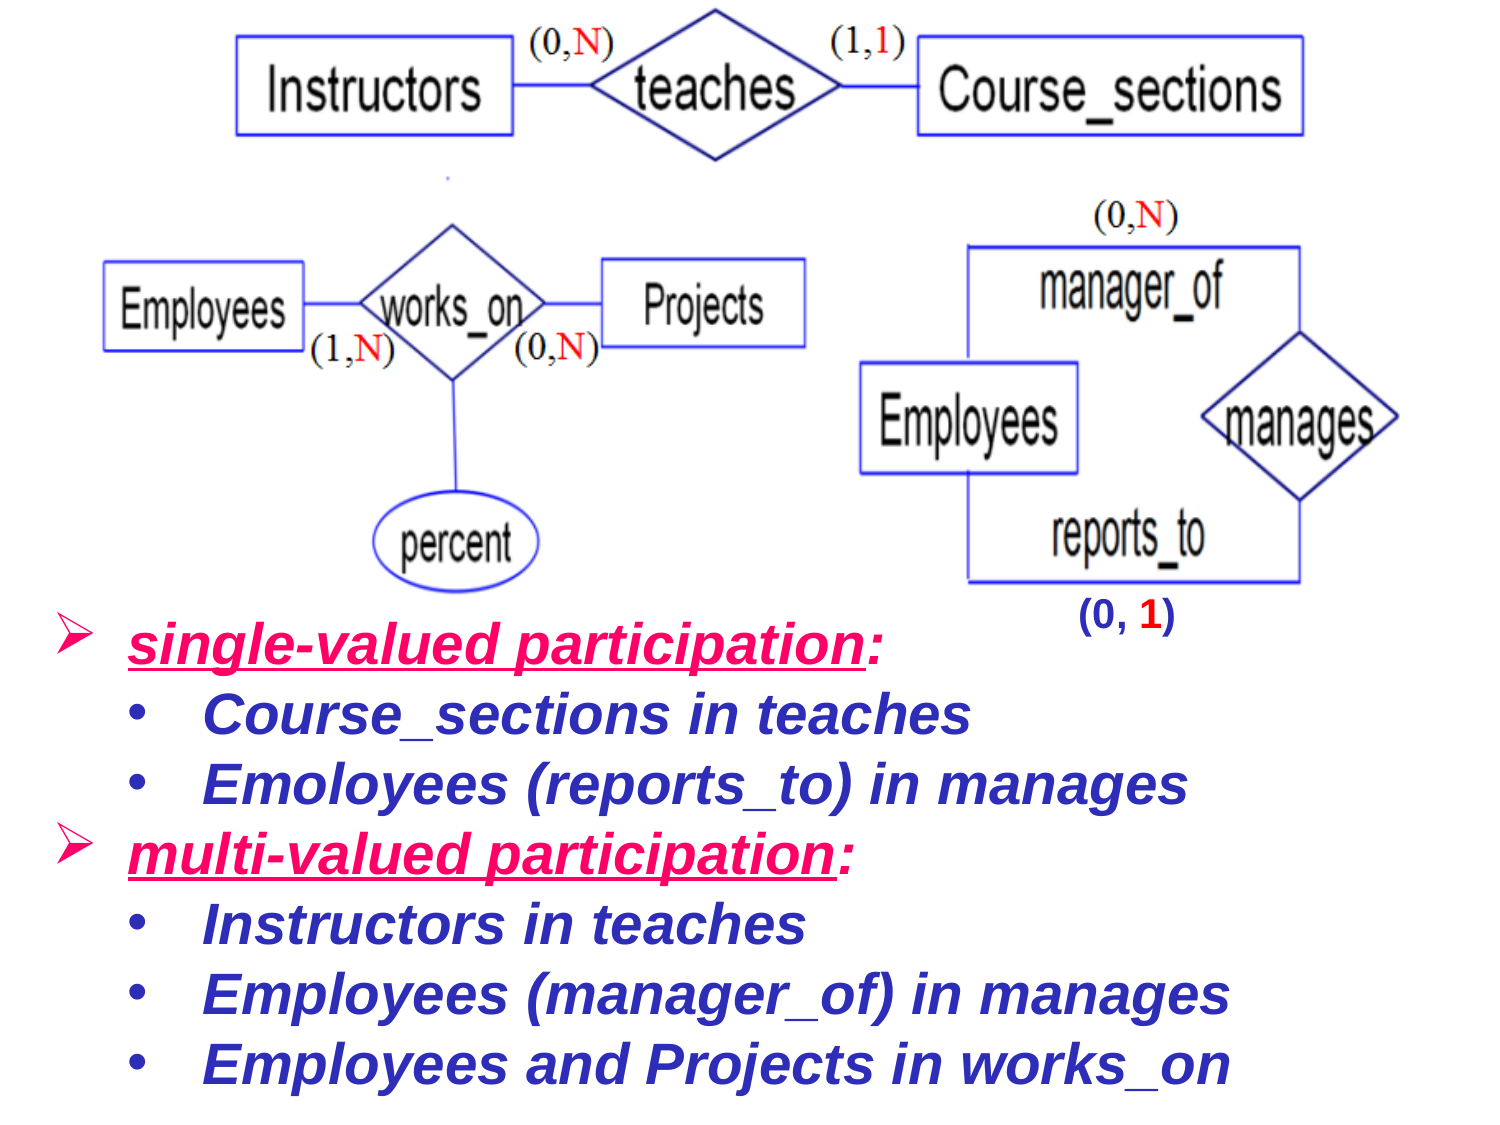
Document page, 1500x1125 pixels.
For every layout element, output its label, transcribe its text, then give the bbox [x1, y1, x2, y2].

picture [98, 0, 1404, 648]
text_box single-valued participation: Course_sections in teaches Emoloyees (reports_to) in manages multi-valued participation: Instructors in teaches Employees (manager_of) in manages Employees and Projects in works_on [37, 598, 1488, 1104]
